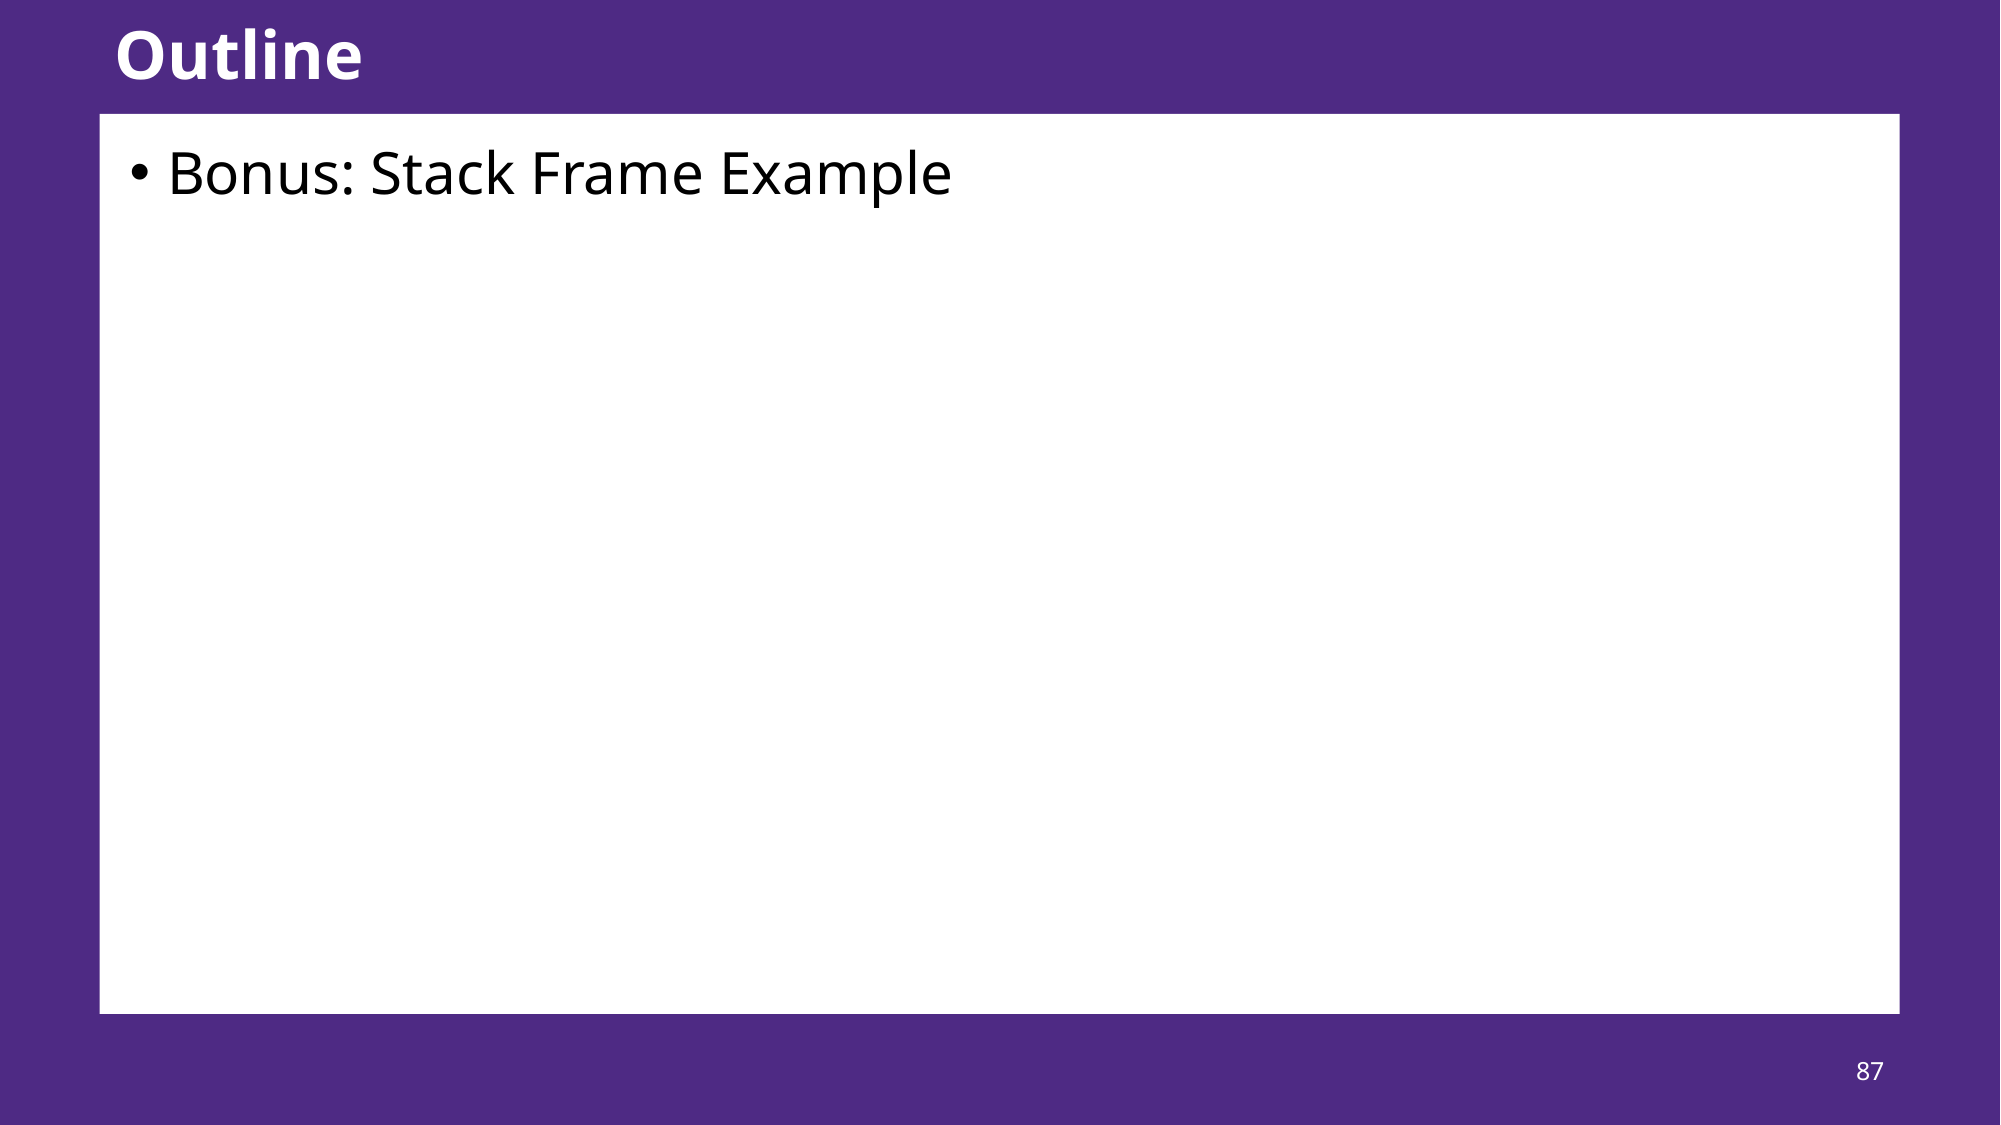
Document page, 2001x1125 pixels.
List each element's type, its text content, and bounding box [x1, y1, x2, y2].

list Bonus: Stack Frame Example [99, 114, 1900, 1014]
title Outline [99, 1, 1900, 114]
slide_number 87 [1749, 1042, 1900, 1103]
